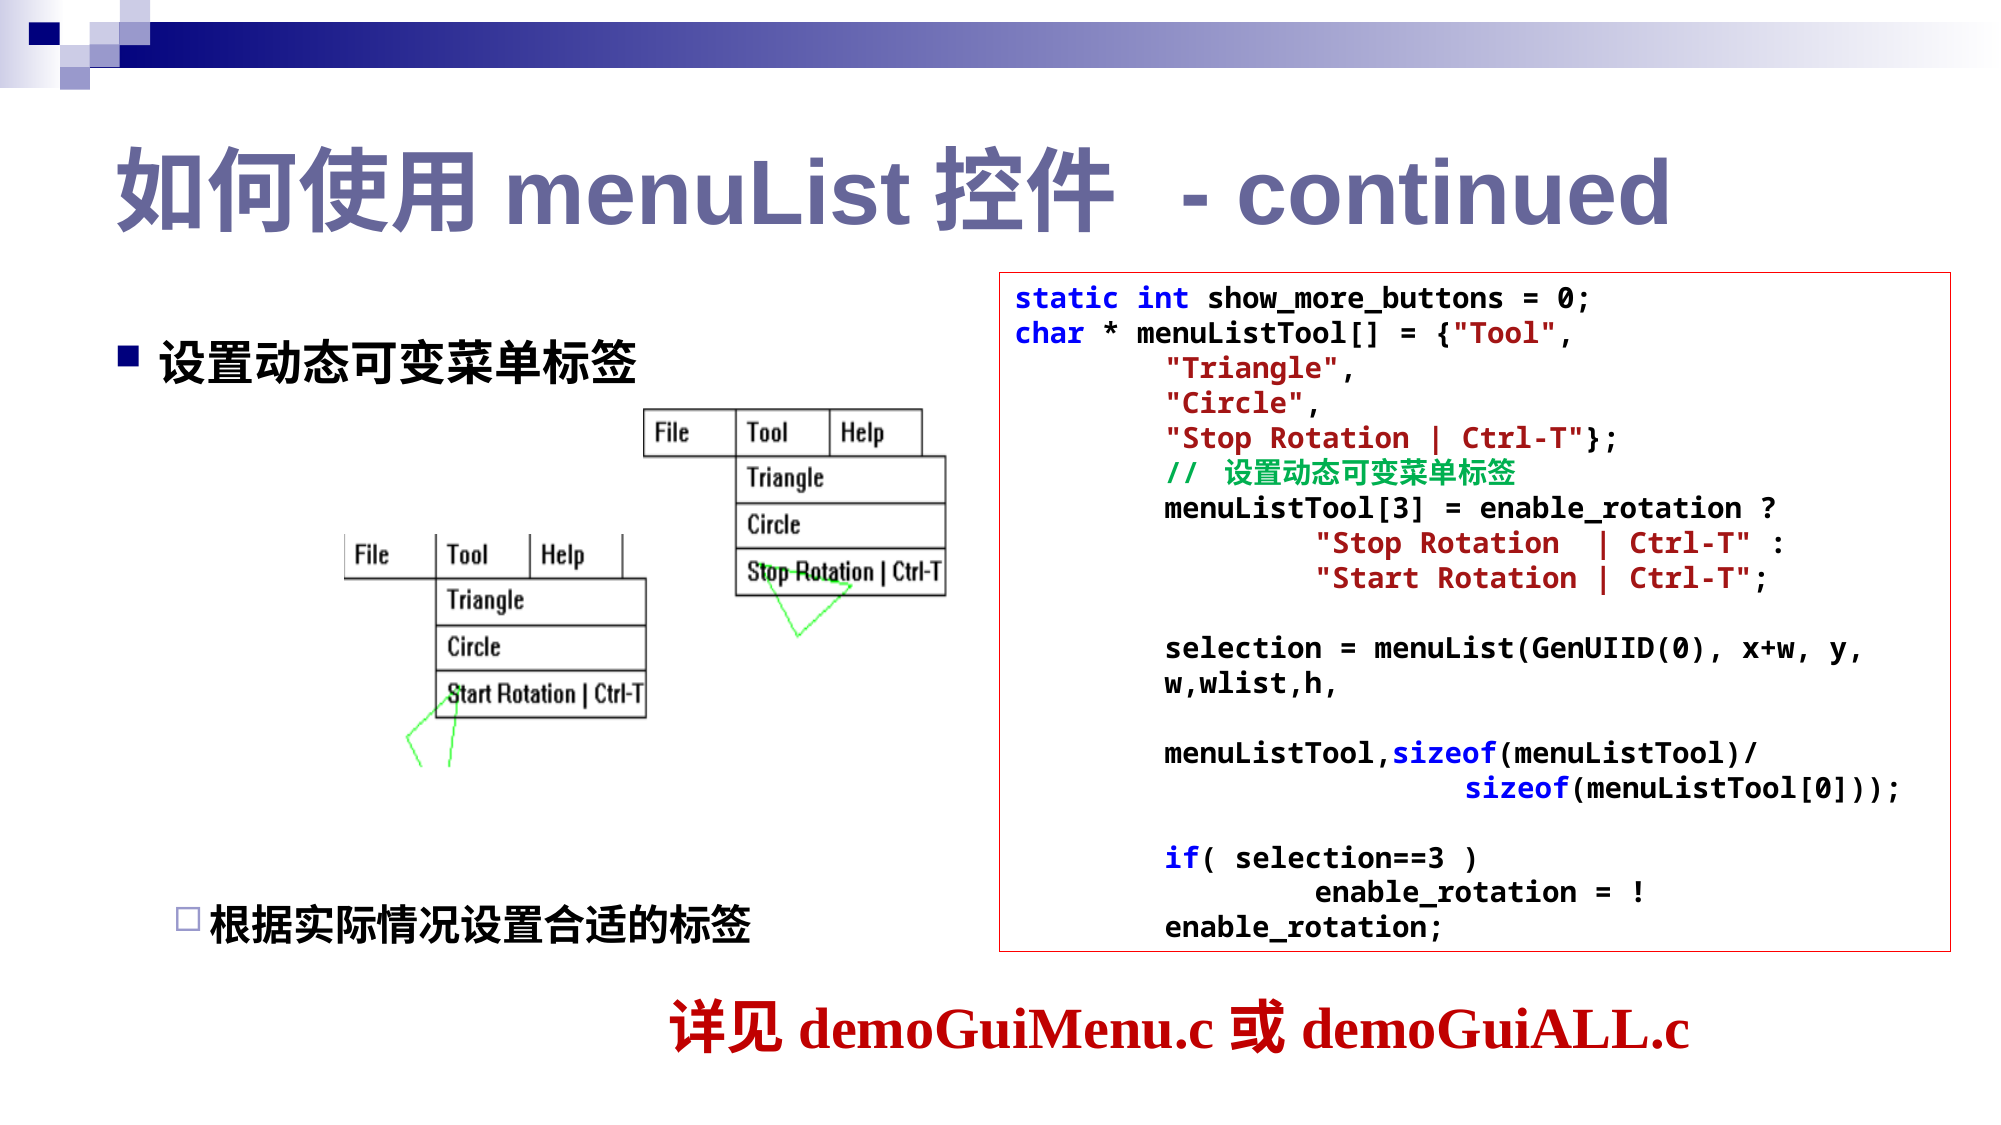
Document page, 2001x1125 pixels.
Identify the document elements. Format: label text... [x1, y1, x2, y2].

text_box static int show_more_buttons = 0; char * menuListTool[] = {"Tool", "Triangle", "Circle", "Stop Rotation | Ctrl-T"}; // 设置动态可变菜单标签 menuListTool[3] = enable_rotation ? "Stop Rotation | Ctrl-T" : "Start Rotation | Ctrl-T"; selection = menuList(GenUIID(0), x+w, y, w,wlist,h, menuListTool,sizeof(menuListTool)/ sizeof(menuListTool[0])); if( selection==3 ) enable_rotation = ! enable_rotation; [999, 272, 1951, 952]
list 设置动态可变菜单标签 根据实际情况设置合适的标签 [99, 324, 1900, 963]
picture [343, 407, 957, 772]
title 如何使用menuList控件 - continued [99, 75, 1900, 300]
text_box 详见demoGuiMenu.c或demoGuiALL.c [653, 982, 1706, 1068]
